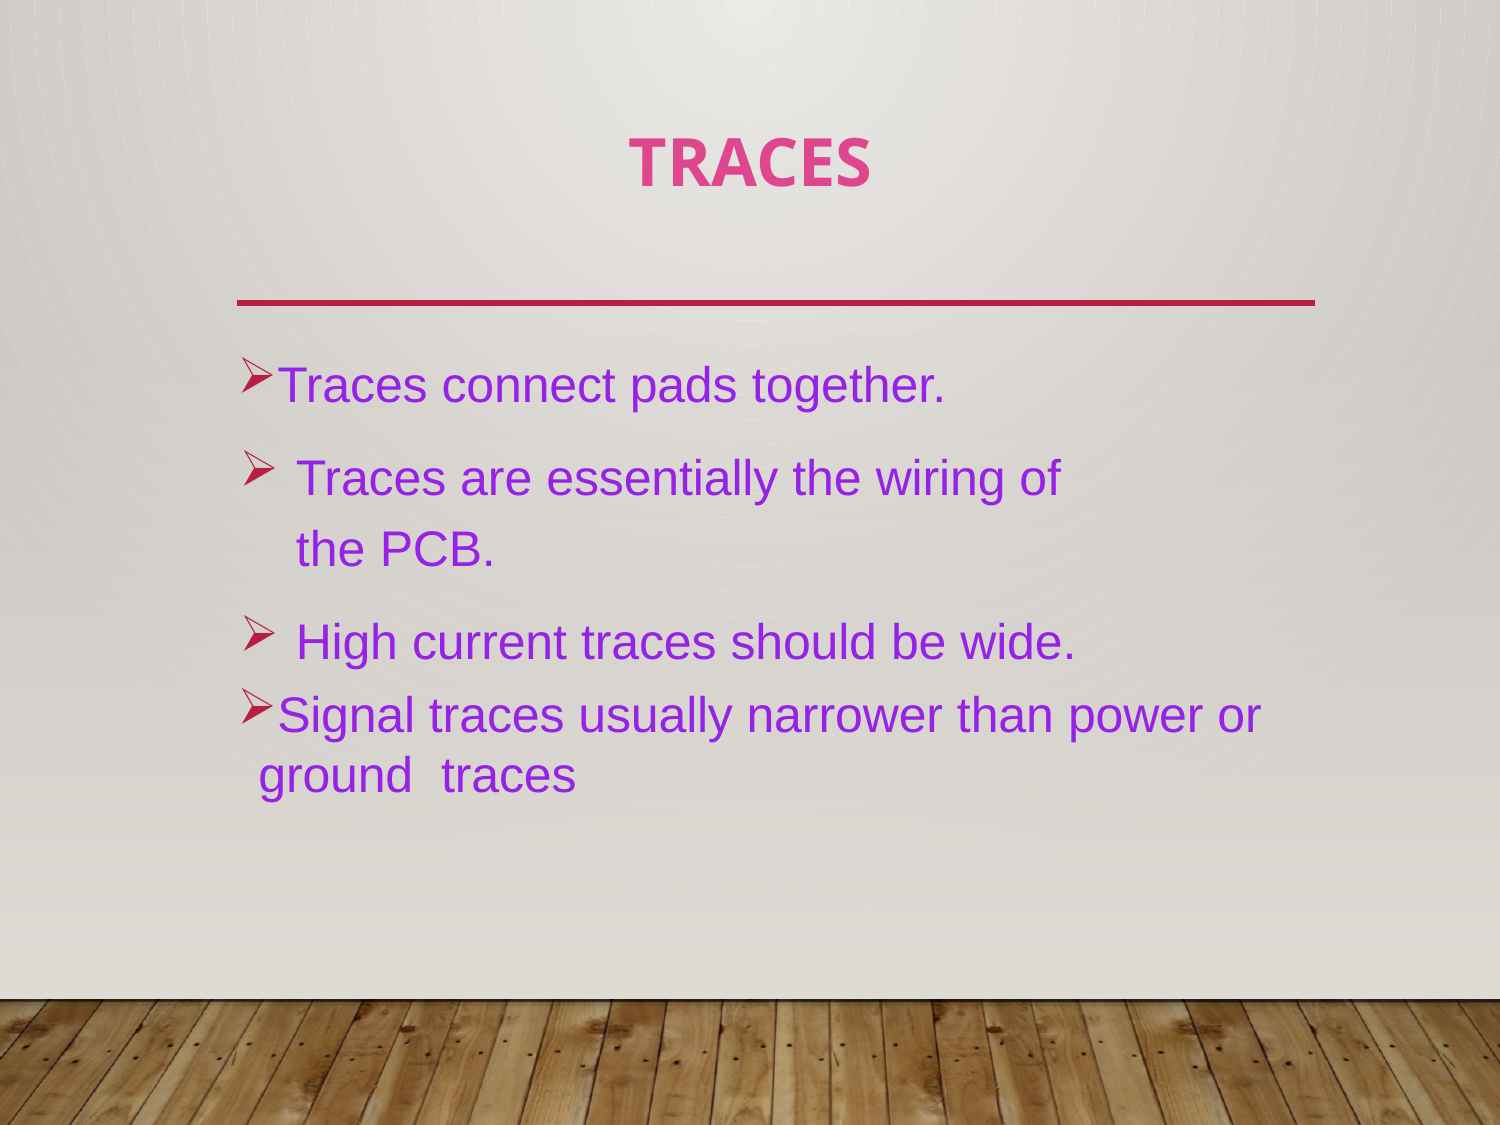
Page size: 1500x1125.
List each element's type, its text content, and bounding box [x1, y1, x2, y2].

list Traces connect pads together. Traces are essentially the wiring of the PCB. High current traces should be wide. Signal traces usually narrower than power or ground traces [237, 337, 1316, 990]
picture [0, 999, 1500, 1125]
title Traces [626, 117, 952, 308]
